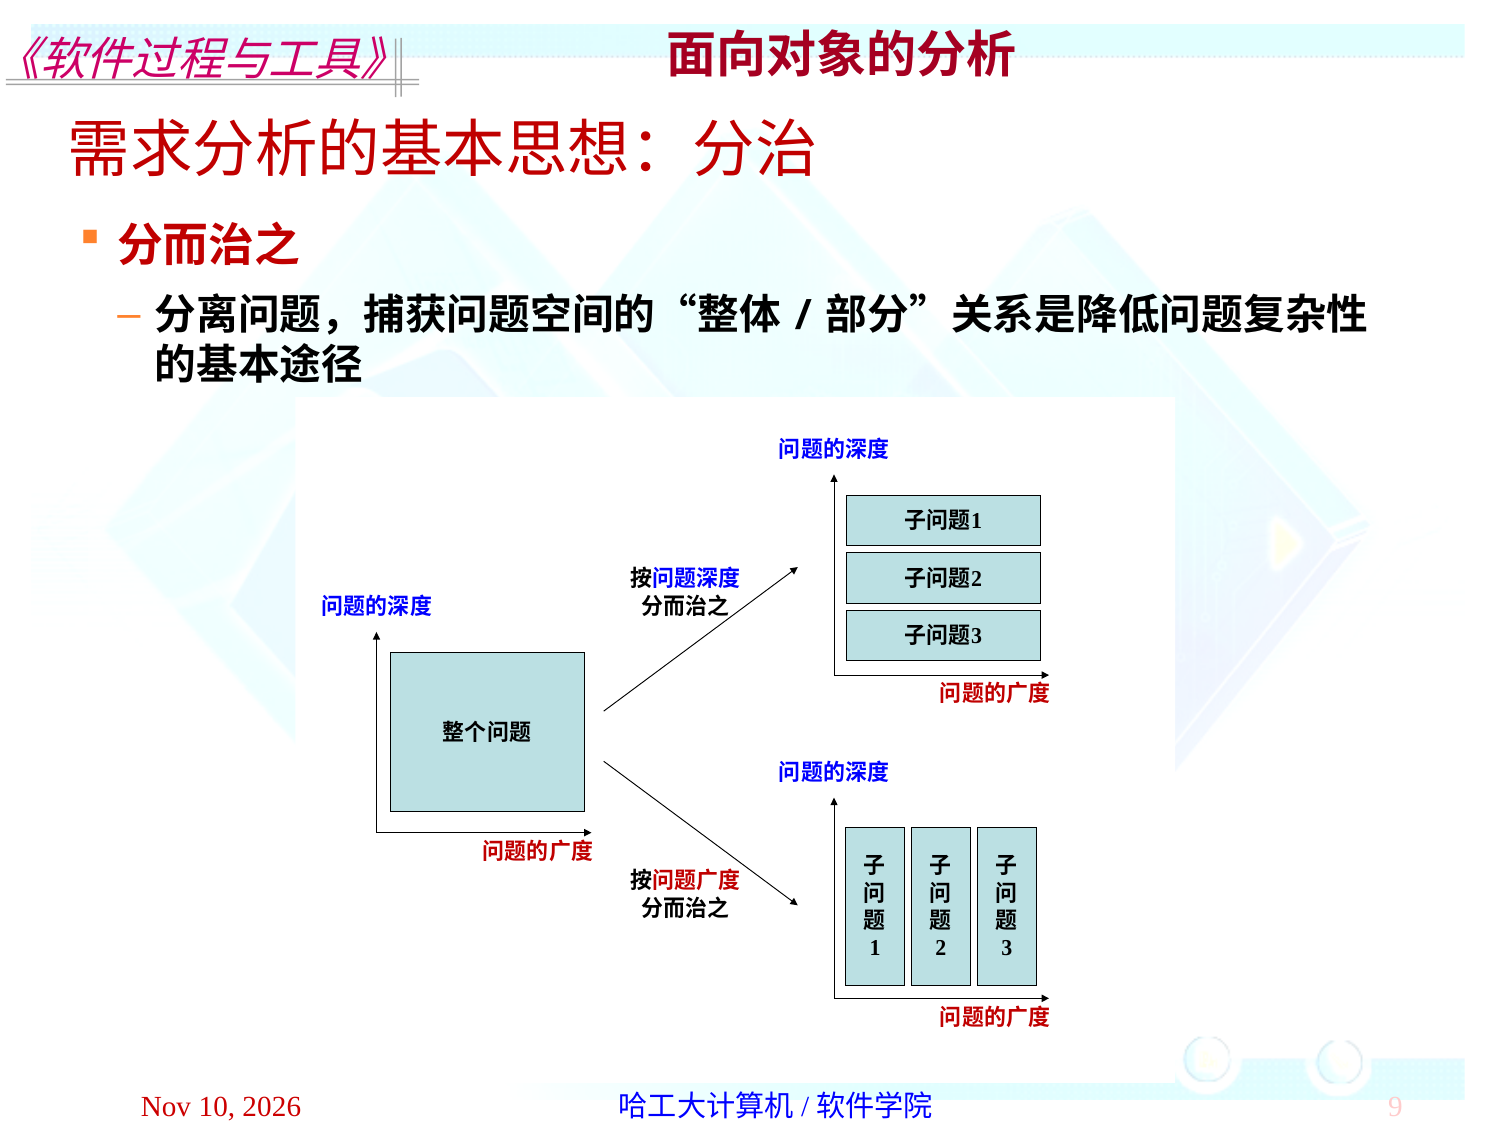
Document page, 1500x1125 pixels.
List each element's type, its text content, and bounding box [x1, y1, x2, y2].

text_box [295, 396, 1176, 1083]
text_box 需求分析的基本思想：分治 [53, 101, 1447, 209]
text_box 分而治之 分离问题，捕获问题空间的“整体/部分”关系是降低问题复杂性的基本途径 [64, 208, 1412, 517]
text_box 面向对象的分析 [389, 15, 1294, 90]
